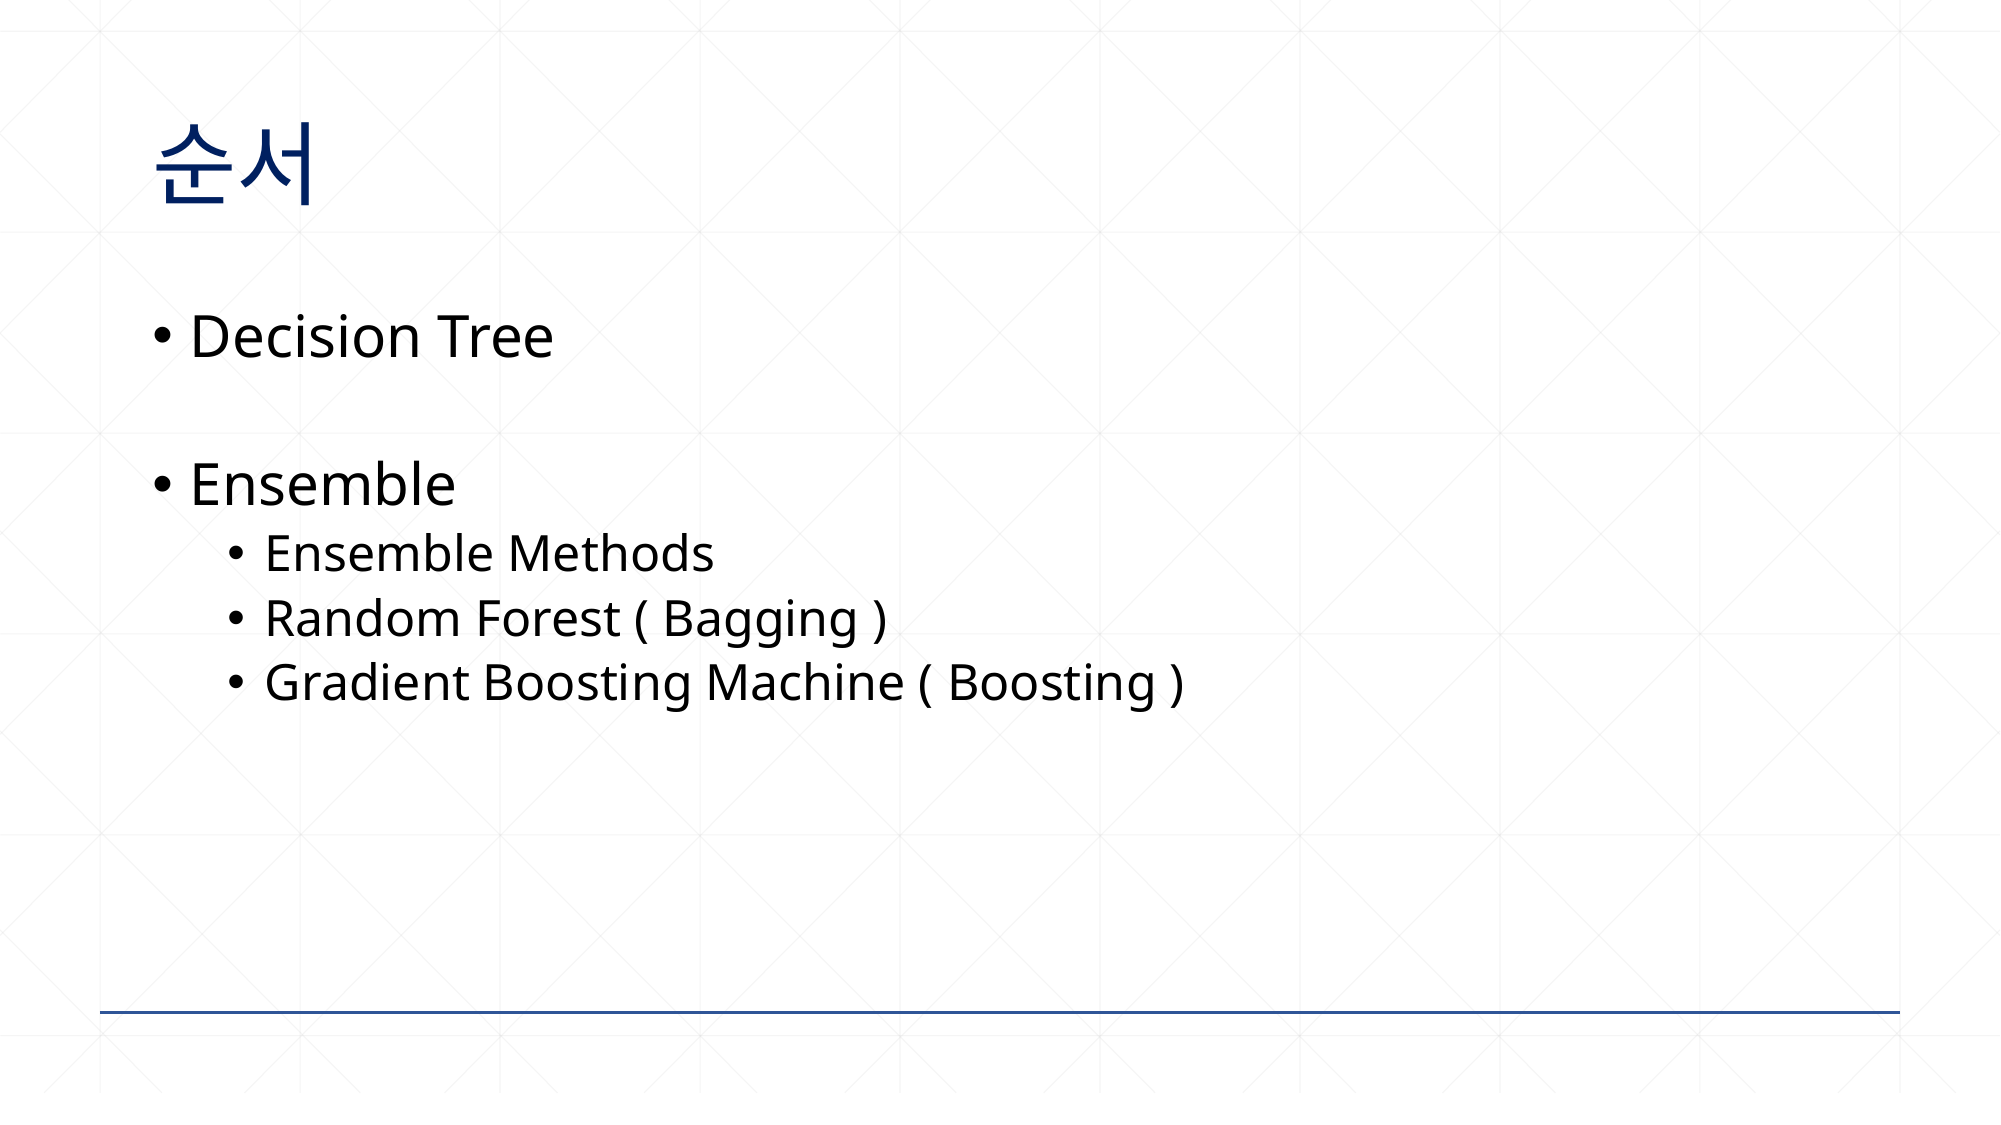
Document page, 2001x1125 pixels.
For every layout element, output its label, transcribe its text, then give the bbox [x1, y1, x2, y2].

title 순서 [137, 59, 1863, 278]
list Decision Tree Ensemble Ensemble Methods Random Forest ( Bagging ) Gradient Boosting Machine ( Boosting ) [137, 299, 1863, 1014]
